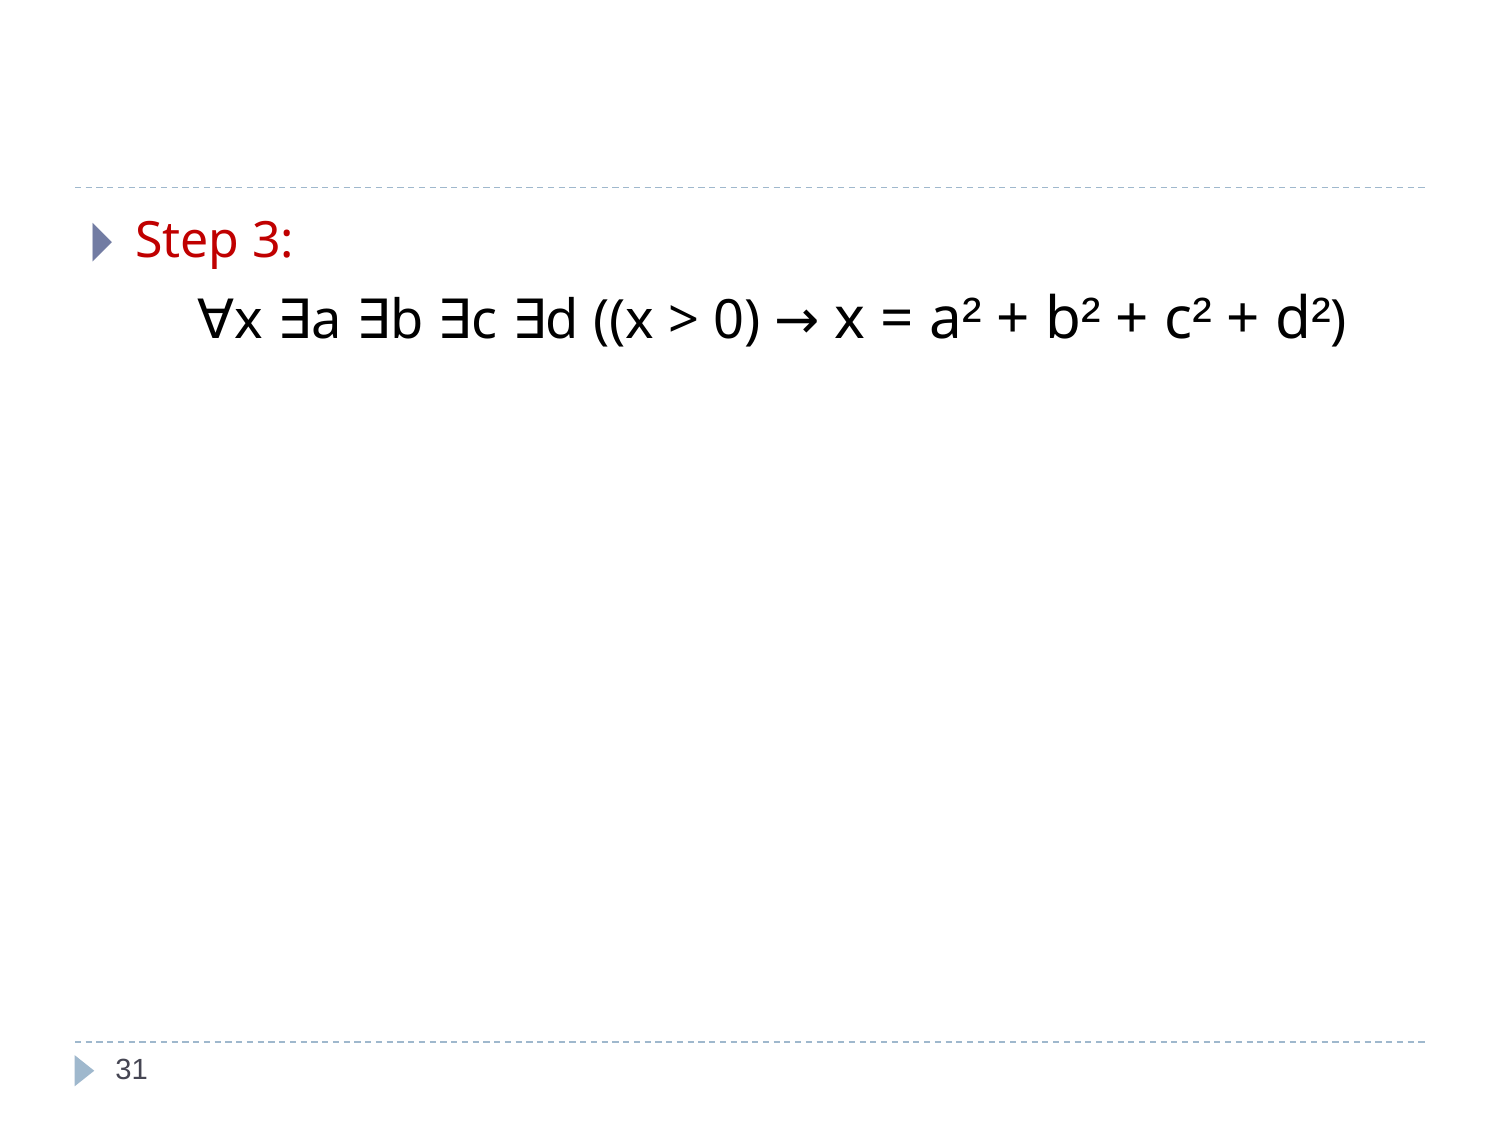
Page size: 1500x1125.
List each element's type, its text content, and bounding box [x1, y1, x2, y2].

list Step 3: ∀x ∃a ∃b ∃c ∃d ((x > 0) → x = a² + b² + c² + d²) [75, 200, 1425, 1010]
slide_number ‹#› [100, 1042, 426, 1103]
